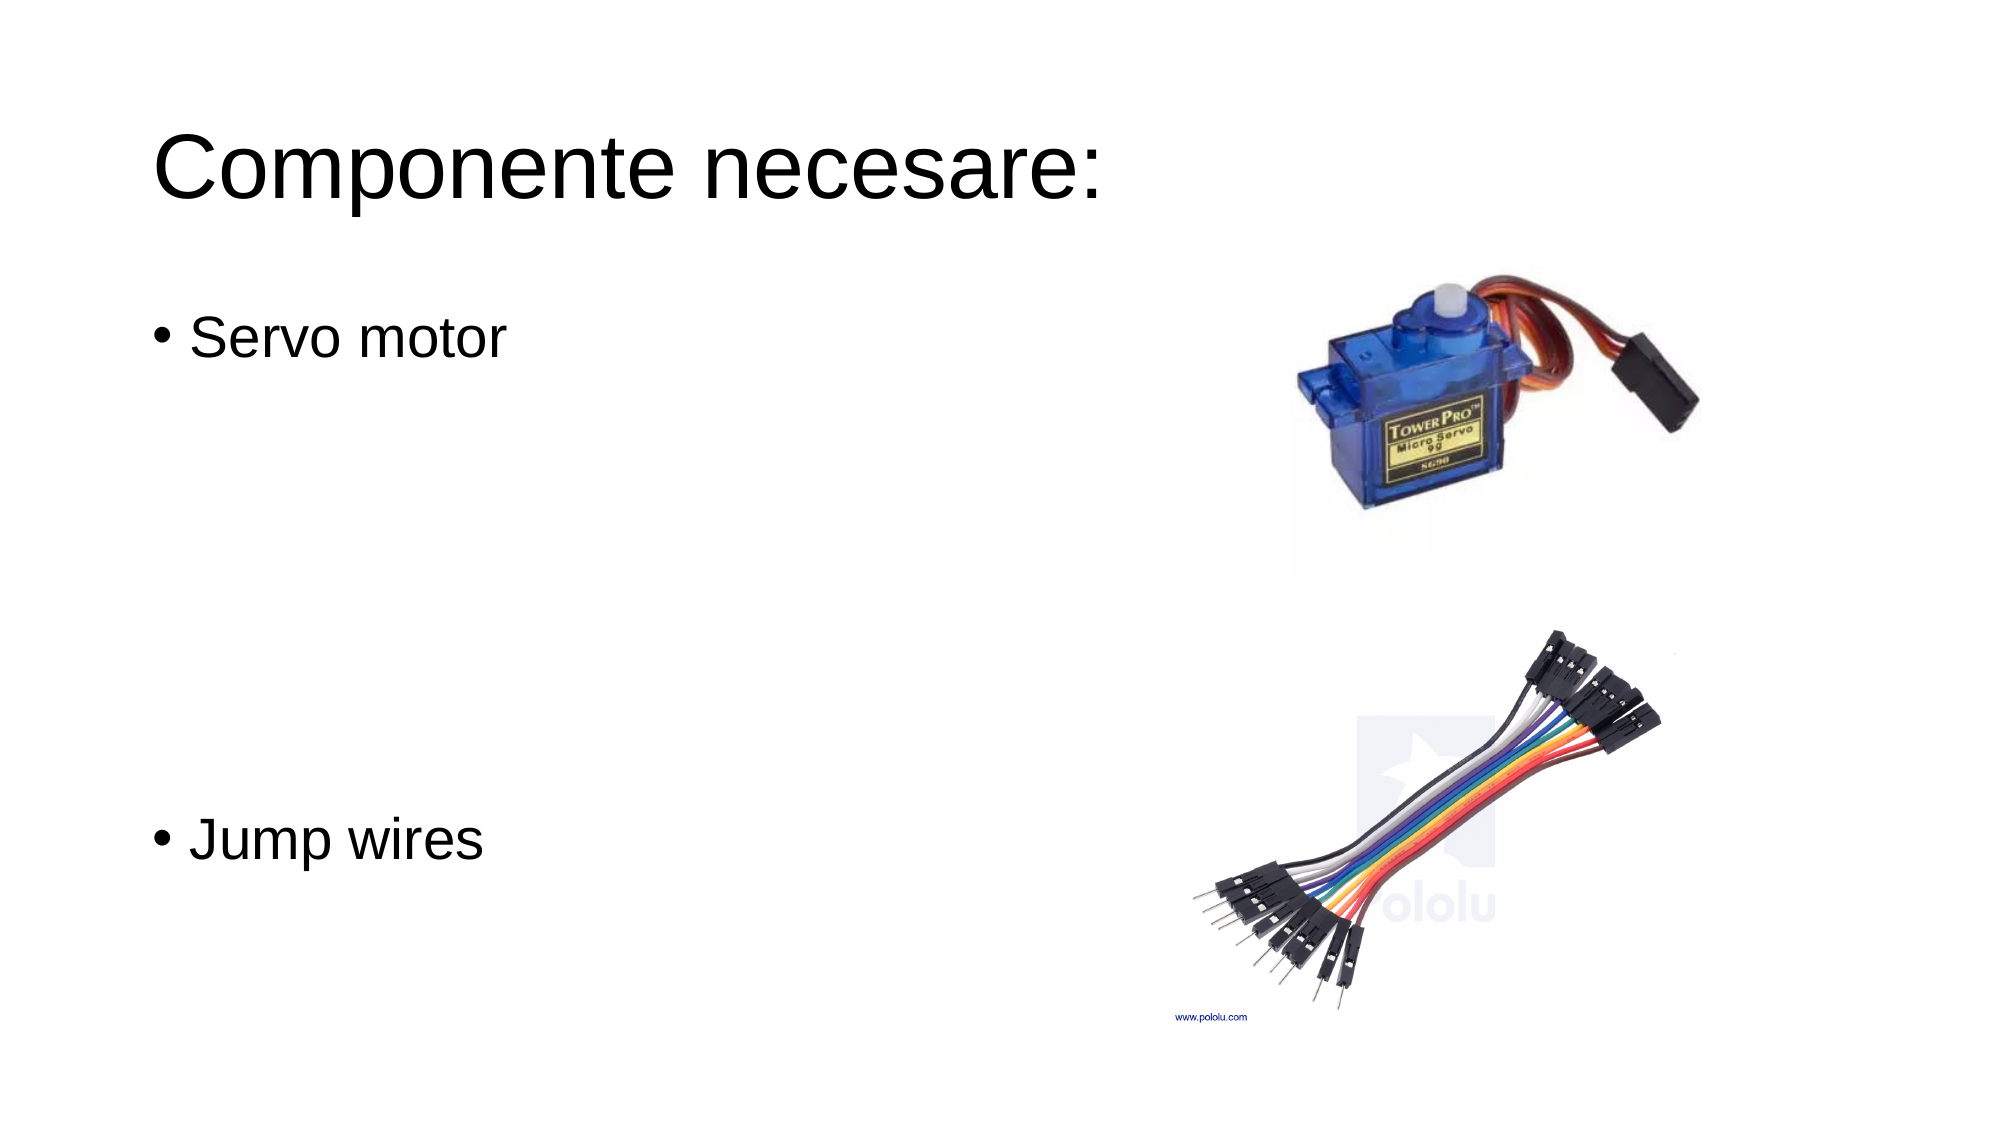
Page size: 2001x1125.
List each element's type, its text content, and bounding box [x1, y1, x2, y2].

picture [1173, 612, 1678, 1026]
title Componente necesare: [137, 59, 1863, 278]
picture [1289, 265, 1706, 578]
list Servo motor Jump wires [137, 299, 1863, 1014]
